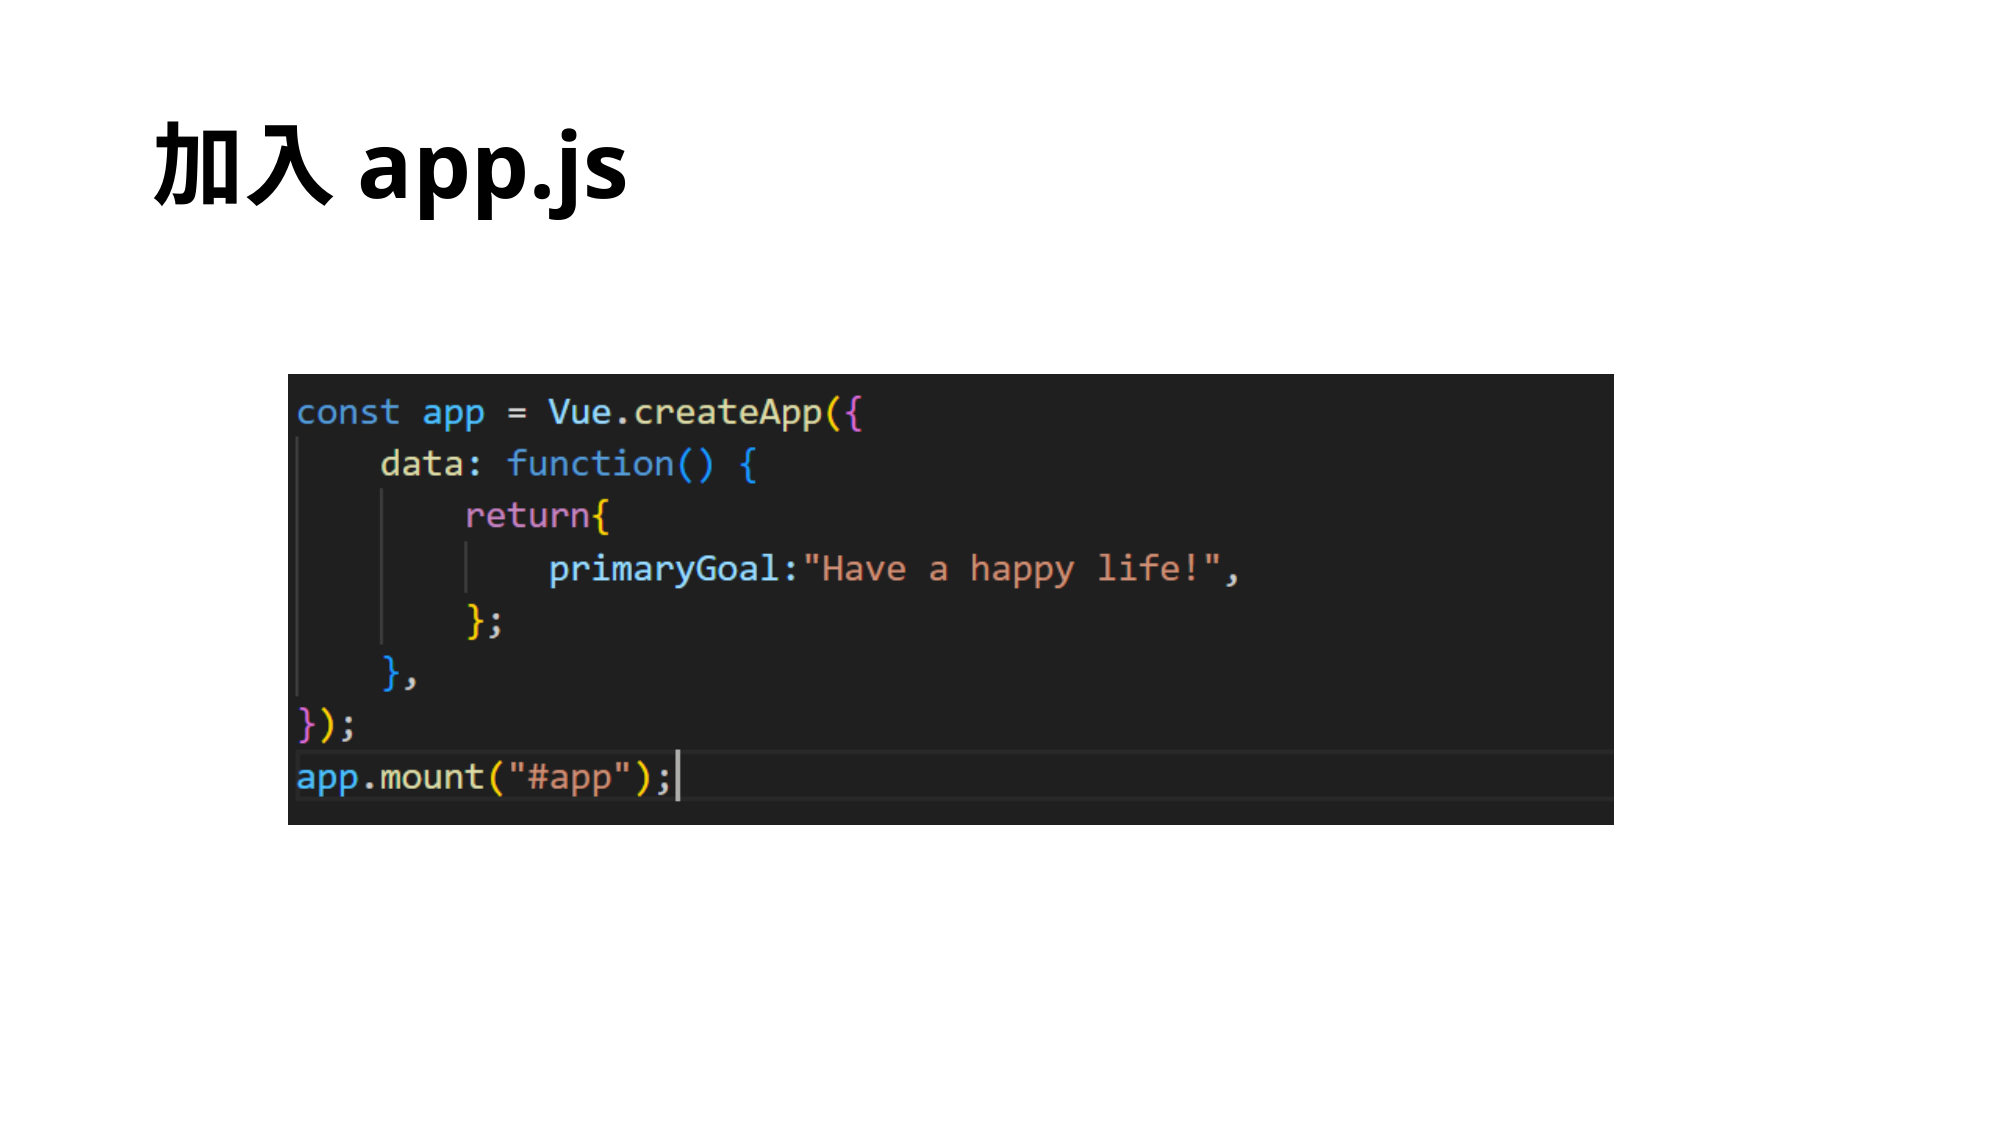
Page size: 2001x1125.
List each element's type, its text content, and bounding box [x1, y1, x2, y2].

title 加入app.js [137, 59, 1863, 278]
picture [288, 374, 1614, 825]
